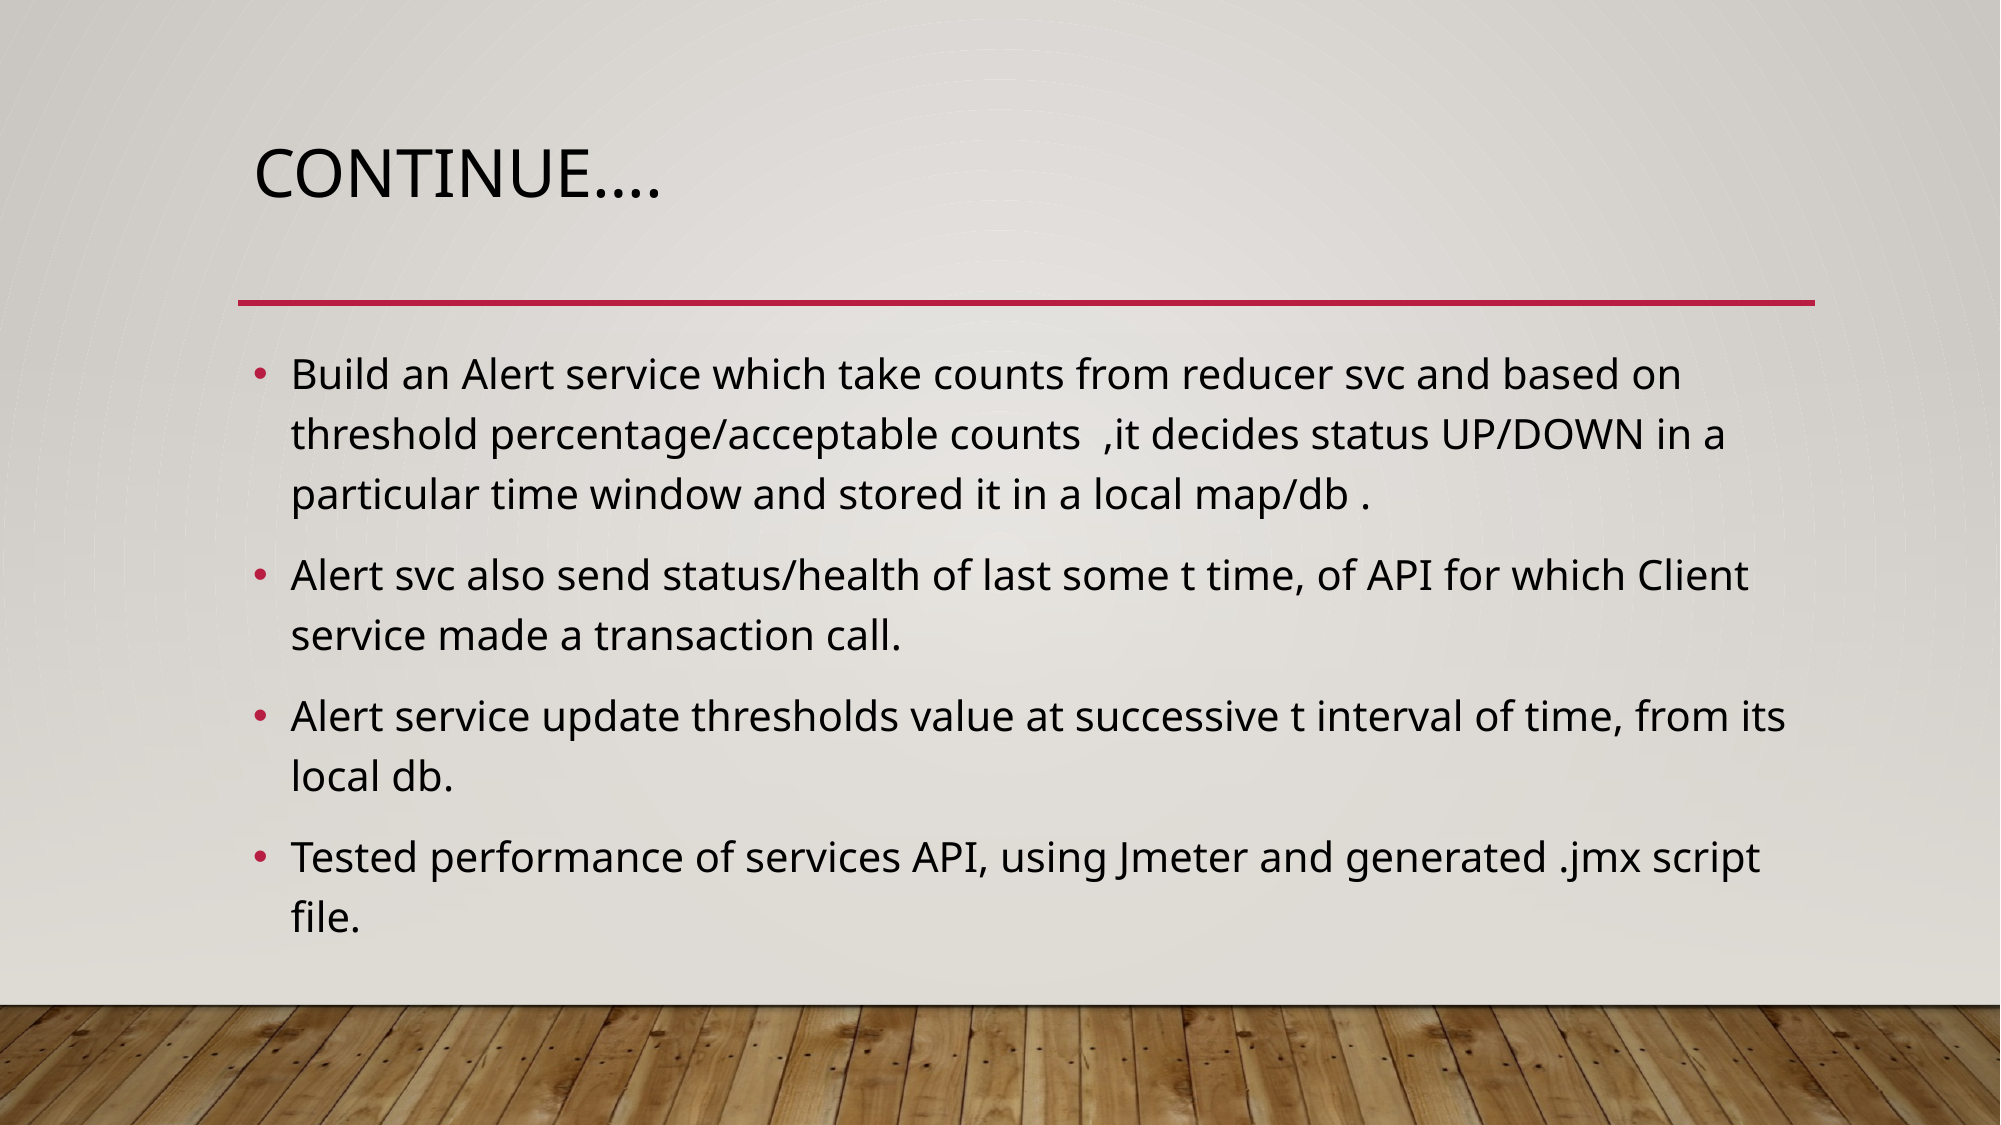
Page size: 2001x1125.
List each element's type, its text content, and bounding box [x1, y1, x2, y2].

title Continue…. [238, 131, 1814, 305]
list Build an Alert service which take counts from reducer svc and based on threshold percentage/acceptable counts ,it decides status UP/DOWN in a particular time window and stored it in a local map/db . Alert svc also send status/health of last some t time, of API for which Client service made a transaction call. Alert service update thresholds value at successive t interval of time, from its local db. Tested performance of services API, using Jmeter and generated .jmx script file. [238, 330, 1814, 897]
picture [0, 1005, 2000, 1125]
